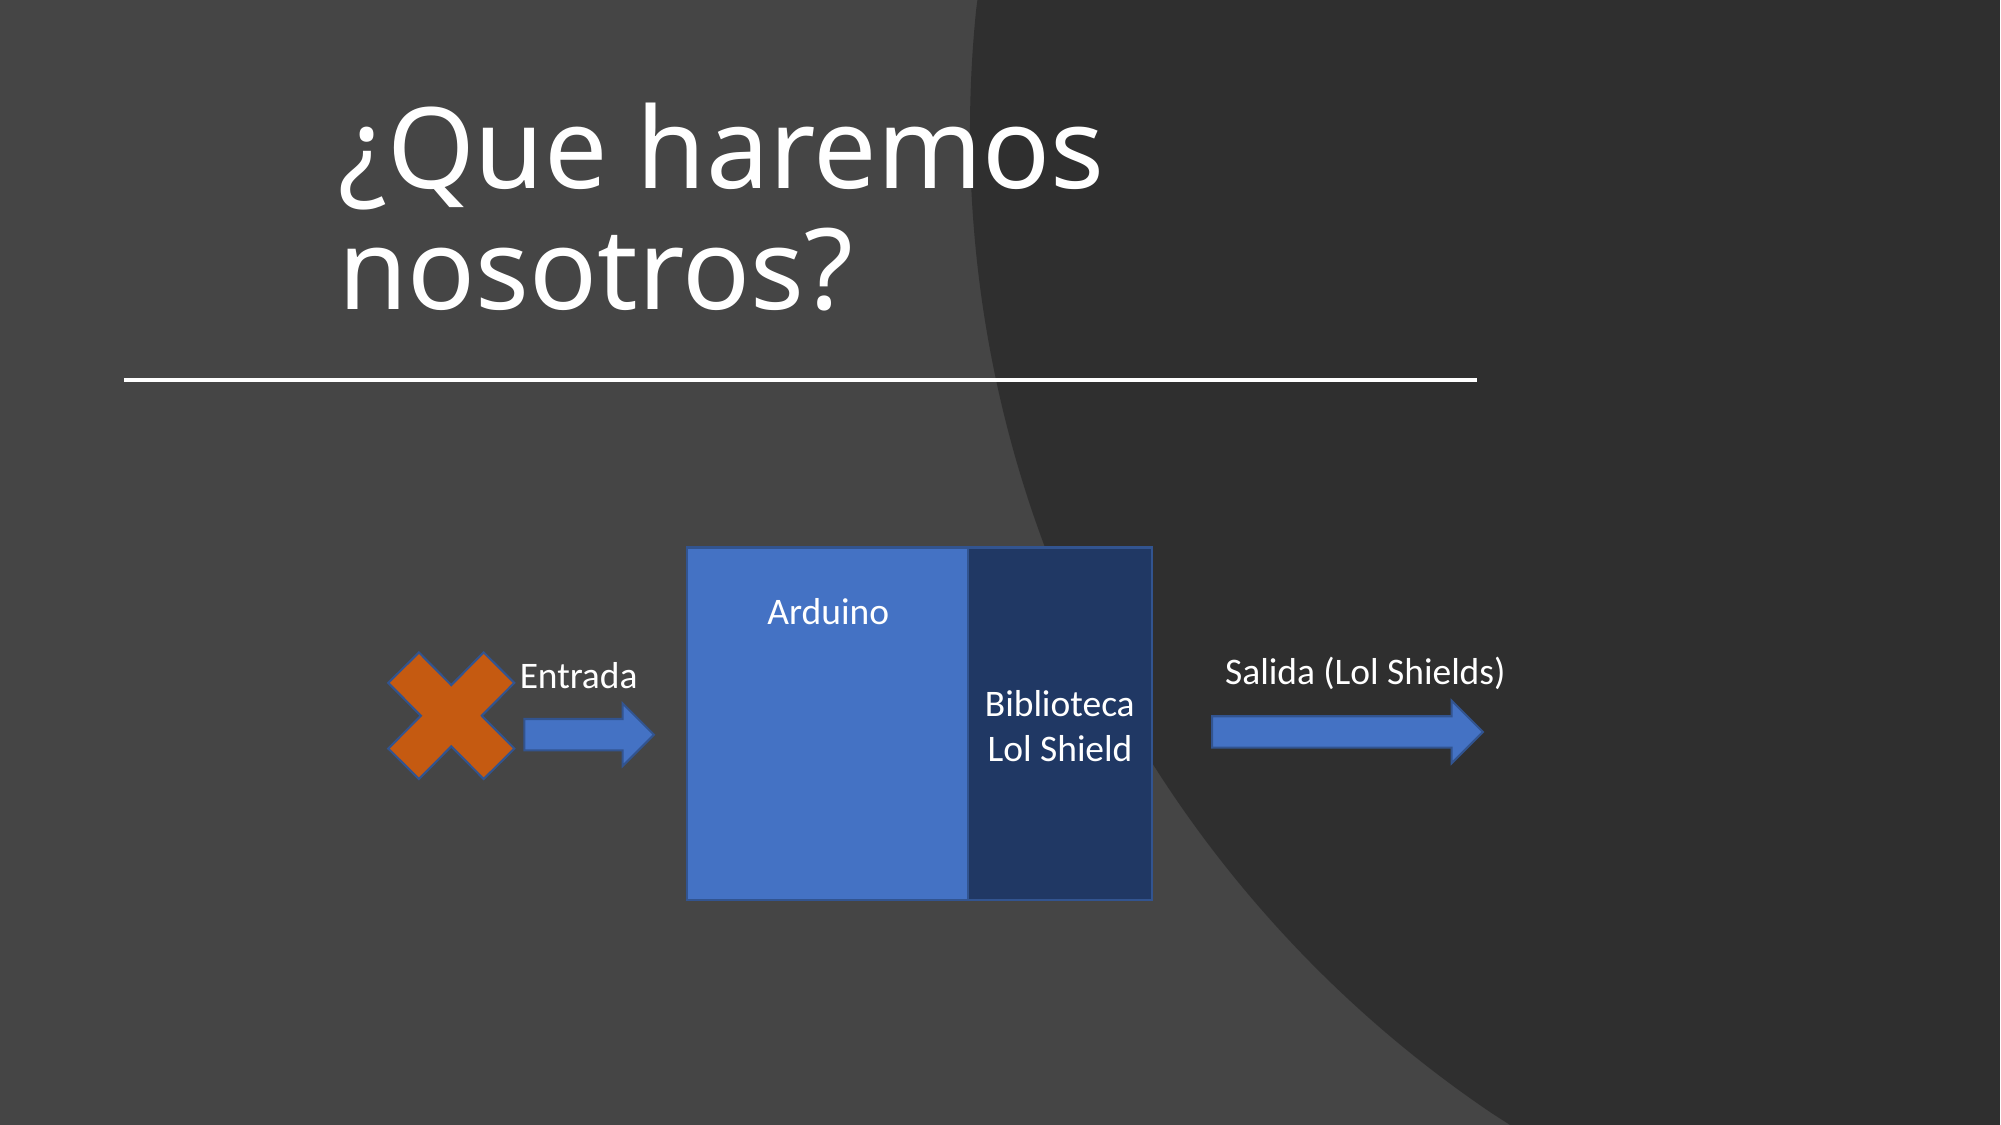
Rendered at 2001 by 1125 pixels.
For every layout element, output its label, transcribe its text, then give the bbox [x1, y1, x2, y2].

text_box Arduino [752, 579, 905, 640]
text_box [523, 703, 656, 769]
text_box [386, 650, 516, 781]
text_box Salida (Lol Shields) [1210, 640, 1521, 700]
text_box [968, 0, 2000, 1125]
text_box Entrada [505, 643, 653, 703]
text_box [686, 546, 967, 901]
text_box [1211, 700, 1485, 766]
text_box Biblioteca Lol Shield [967, 546, 1153, 901]
title ¿Que haremos nosotros? [323, 212, 1554, 342]
